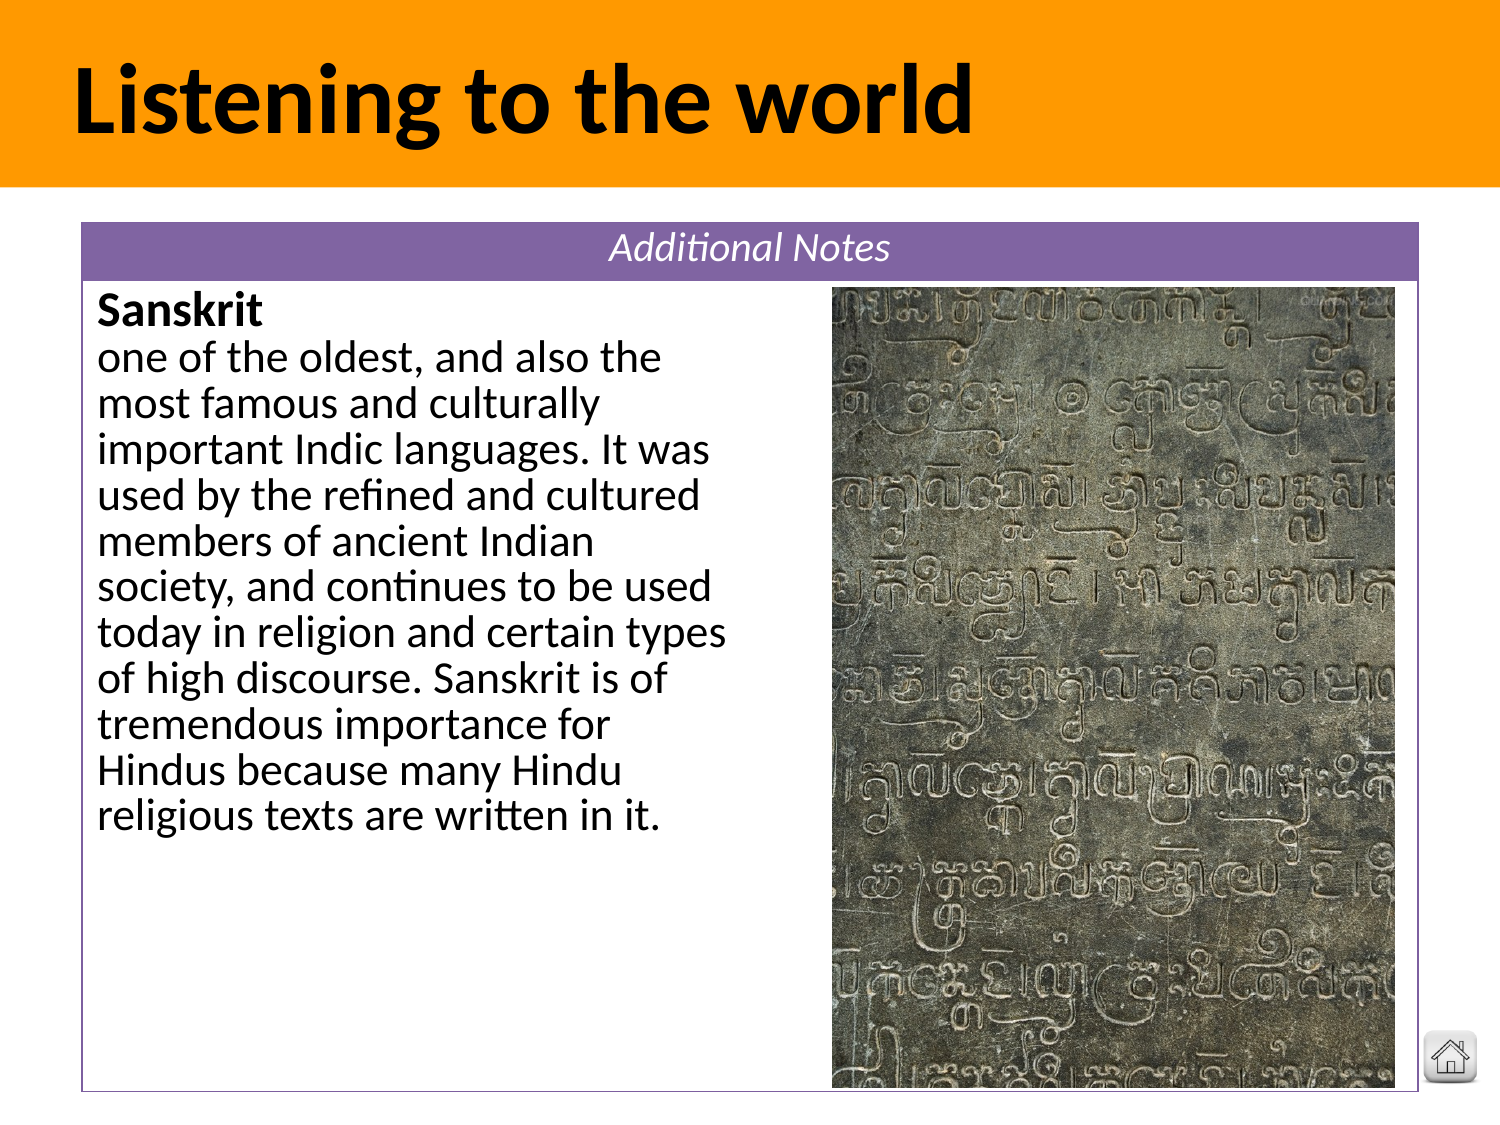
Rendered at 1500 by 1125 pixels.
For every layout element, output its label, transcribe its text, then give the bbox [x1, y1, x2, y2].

picture [1411, 1019, 1489, 1097]
table_header Additional Notes [83, 223, 1417, 281]
text_box Listening to the world [0, 0, 1500, 190]
table_cell Sanskrit one of the oldest, and also the most famous and culturally important Indic languages. It was used by the refined and cultured members of ancient Indian society, and continues to be used today in religion and certain types of high discourse. Sanskrit is of tremendous importance for Hindus because many Hindu religious texts are written in it. [83, 281, 750, 1091]
table_cell [750, 281, 1417, 1091]
picture [831, 287, 1395, 1088]
